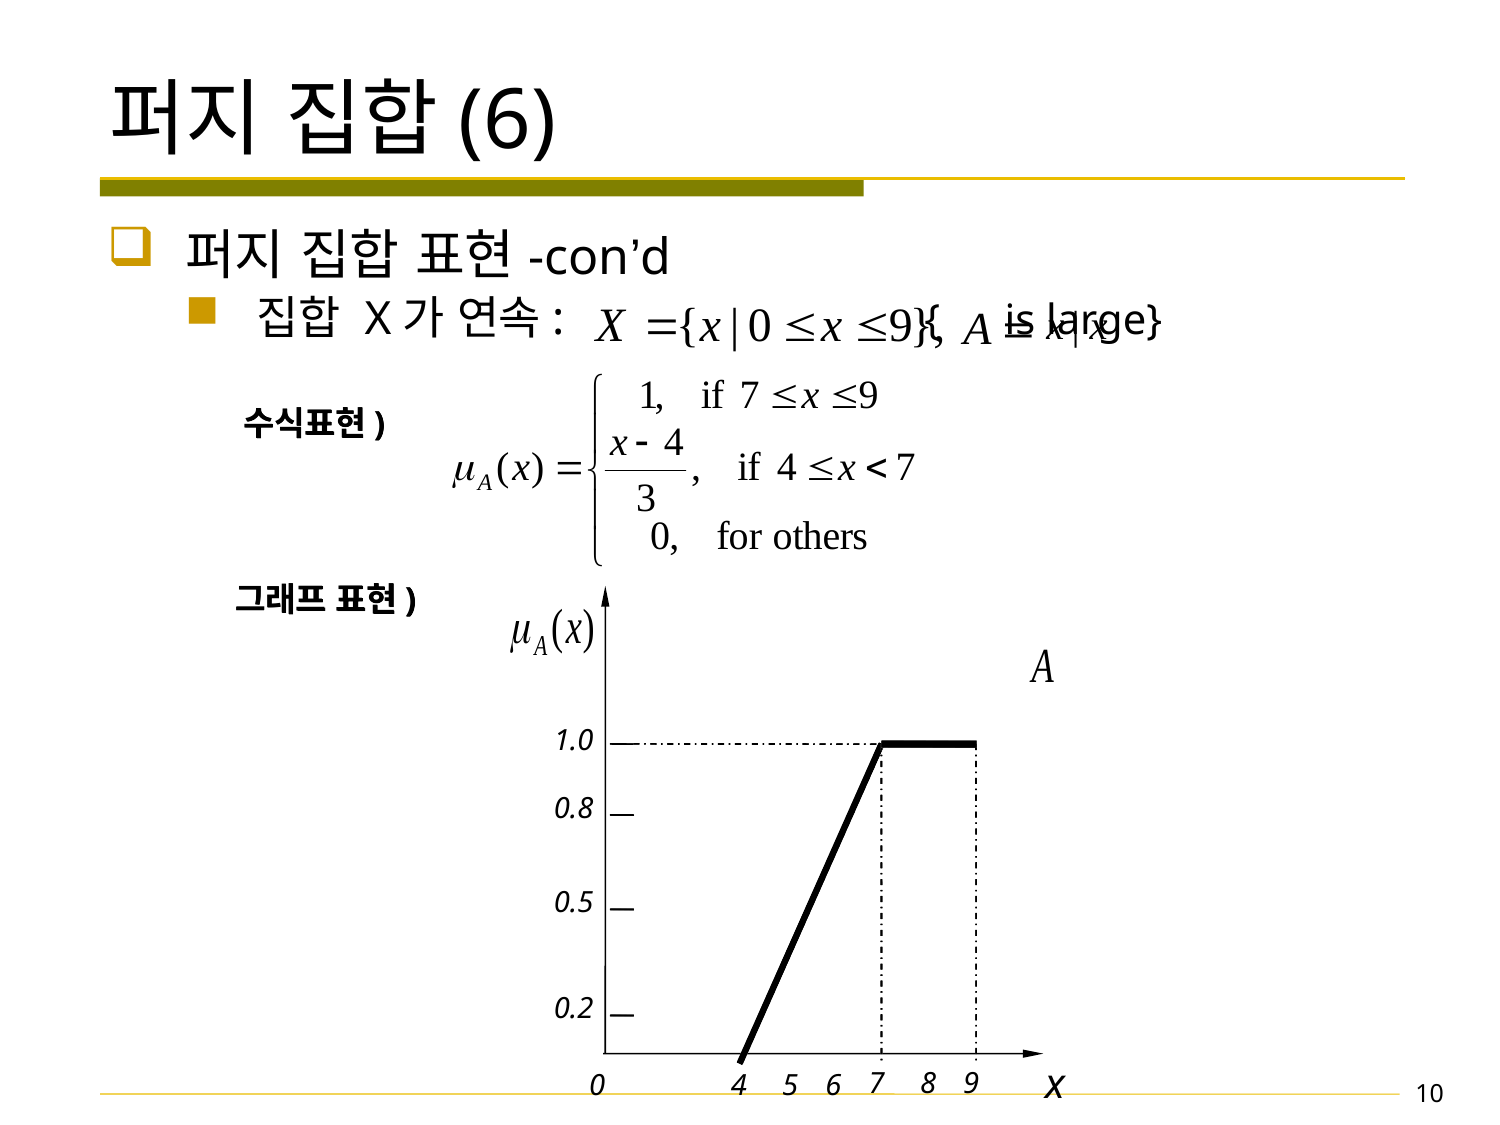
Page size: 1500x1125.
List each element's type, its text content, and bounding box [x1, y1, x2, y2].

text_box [952, 302, 1034, 353]
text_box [444, 366, 922, 575]
text_box 0.5 [538, 875, 597, 945]
text_box 4 [716, 1063, 767, 1125]
text_box 1.0 [538, 714, 597, 781]
text_box 5 [767, 1063, 810, 1125]
text_box 0.8 [538, 781, 597, 851]
text_box 7 [853, 1063, 905, 1125]
text_box 그래프 표현) [221, 574, 430, 626]
text_box x [1030, 1049, 1117, 1119]
slide_number 10 [1133, 1070, 1459, 1125]
title 퍼지 집합(6) [94, 7, 1365, 173]
list 퍼지 집합 표현-con’d 집합 X가 연속: { is large} [92, 220, 1365, 1083]
text_box 8 [905, 1063, 948, 1125]
text_box 0.2 [538, 982, 597, 1051]
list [584, 297, 951, 362]
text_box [602, 585, 1044, 1054]
text_box 9 [948, 1063, 1024, 1125]
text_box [1038, 302, 1117, 357]
text_box 0 [574, 1059, 650, 1125]
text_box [1023, 637, 1061, 692]
text_box 6 [810, 1063, 853, 1125]
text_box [503, 593, 601, 664]
text_box 수식표현) [230, 398, 399, 450]
